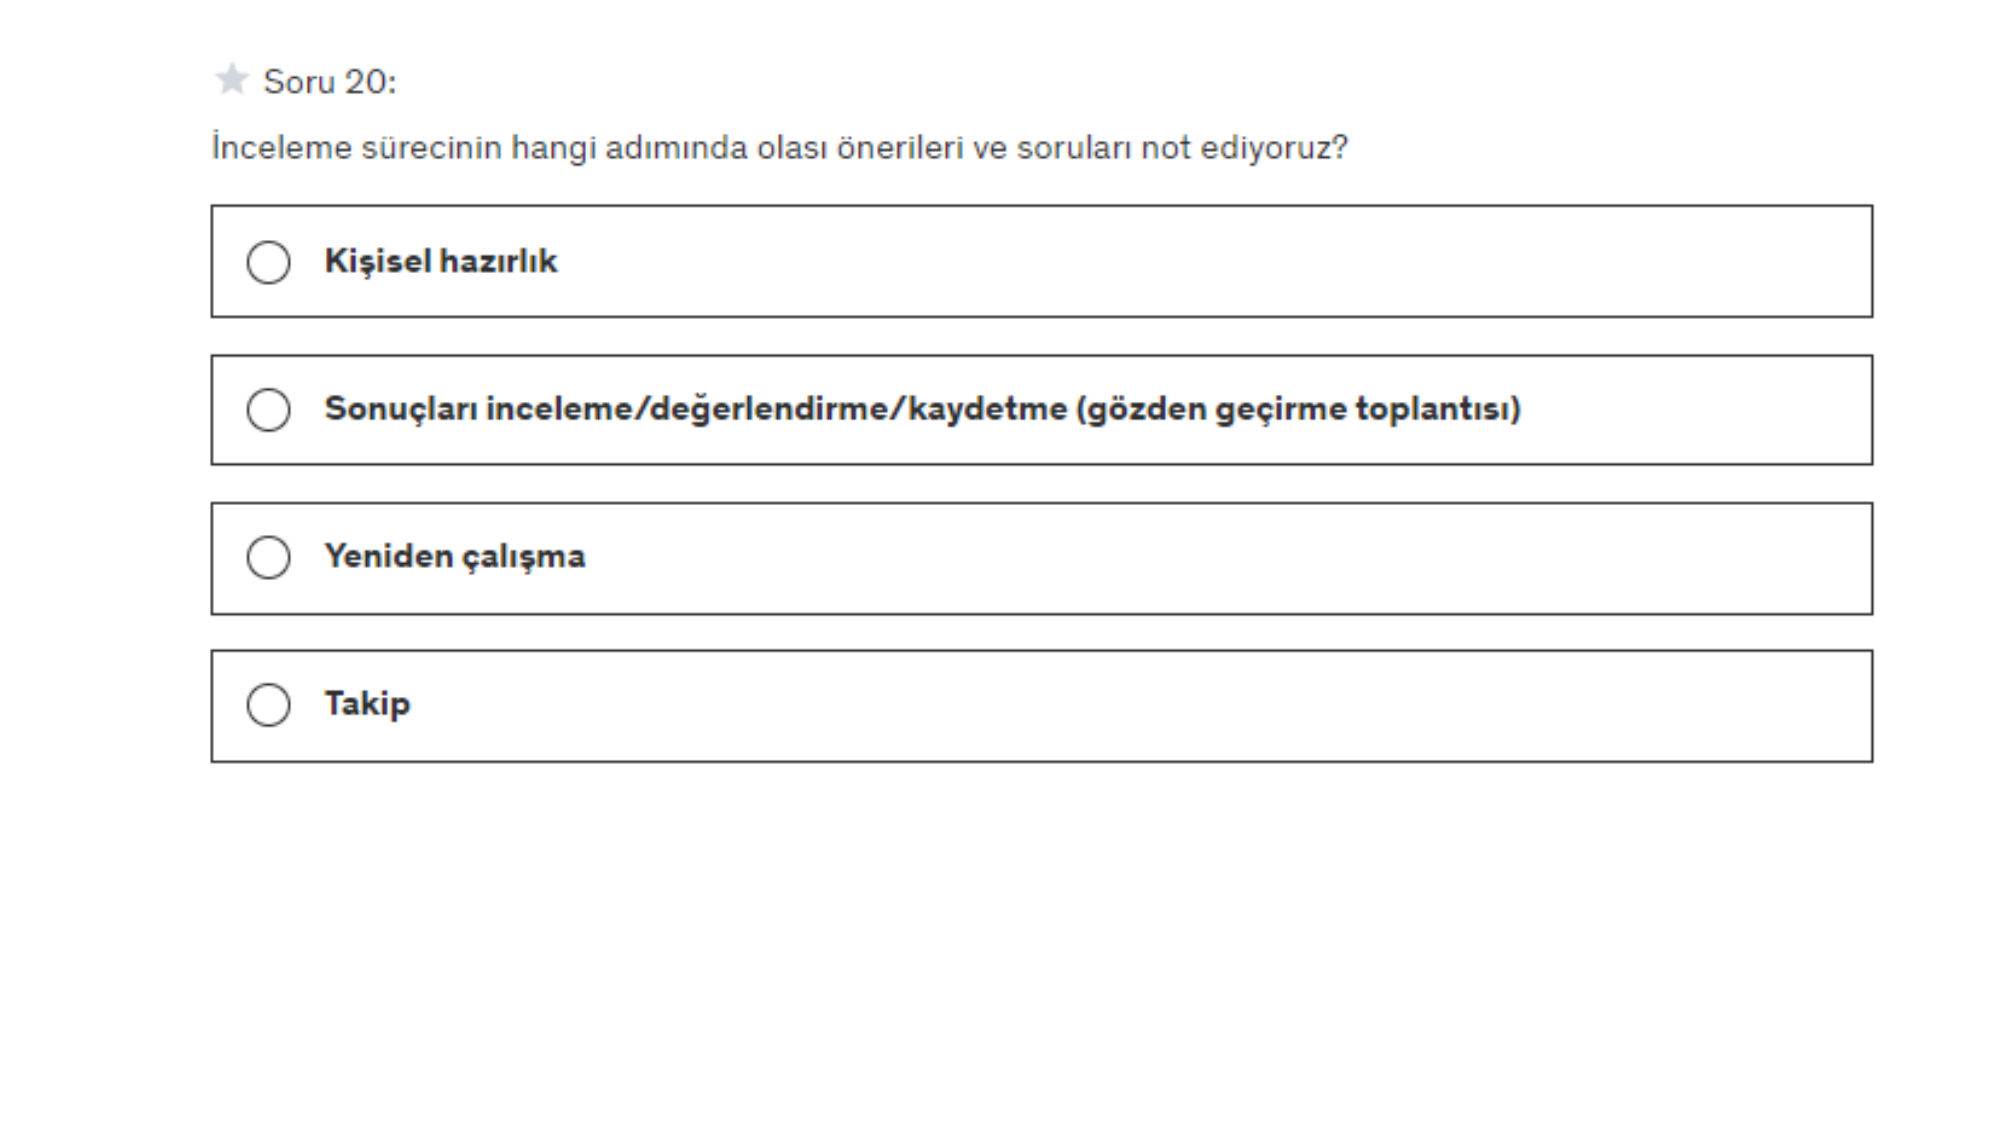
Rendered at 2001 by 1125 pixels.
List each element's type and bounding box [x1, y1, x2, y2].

list [47, 48, 1942, 800]
